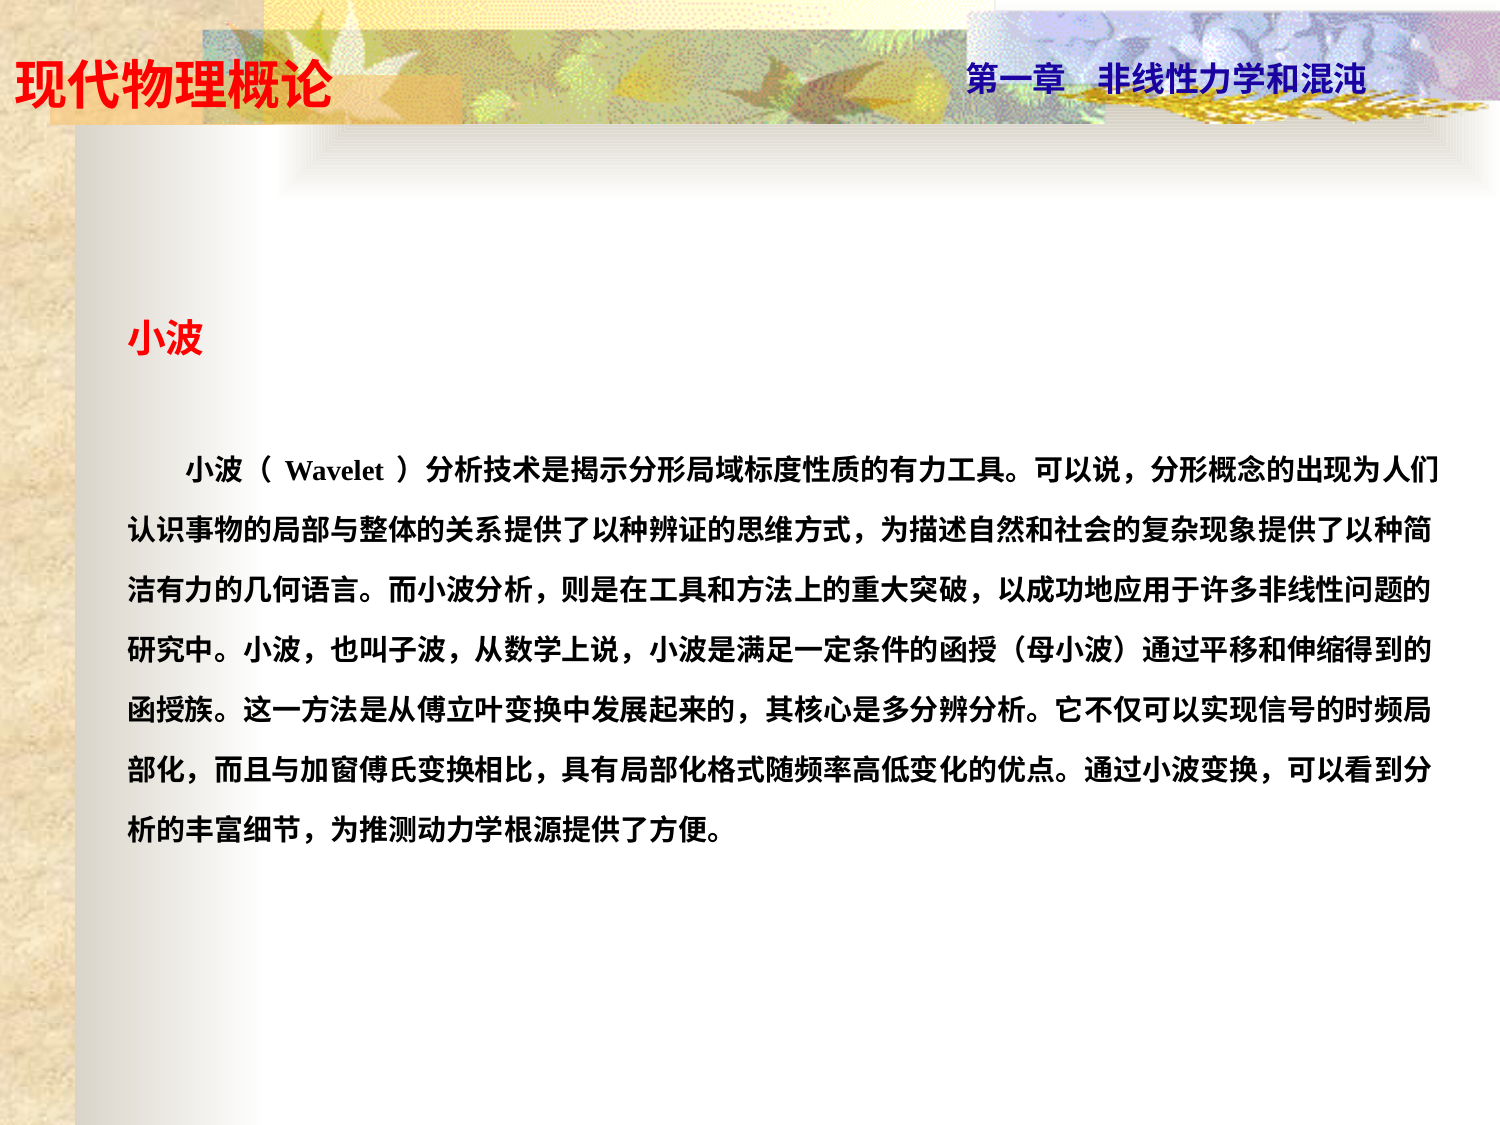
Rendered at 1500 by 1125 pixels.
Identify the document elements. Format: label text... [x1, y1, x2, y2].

picture [0, 0, 1500, 1125]
picture [310, 68, 320, 75]
text_box 小波 小波（Wavelet）分析技术是揭示分形局域标度性质的有力工具。可以说，分形概念的出现为人们认识事物的局部与整体的关系提供了以种辨证的思维方式，为描述自然和社会的复杂现象提供了以种简洁有力的几何语言。而小波分析，则是在工具和方法上的重大突破，以成功地应用于许多非线性问题的研究中。小波，也叫子波，从数学上说，小波是满足一定条件的函授（母小波）通过平移和伸缩得到的函授族。这一方法是从傅立叶变换中发展起来的，其核心是多分辨分析。它不仅可以实现信号的时频局部化，而且与加窗傅氏变换相比，具有局部化格式随频率高低变化的优点。通过小波变换，可以看到分析的丰富细节，为推测动力学根源提供了方便。 [112, 298, 1459, 874]
